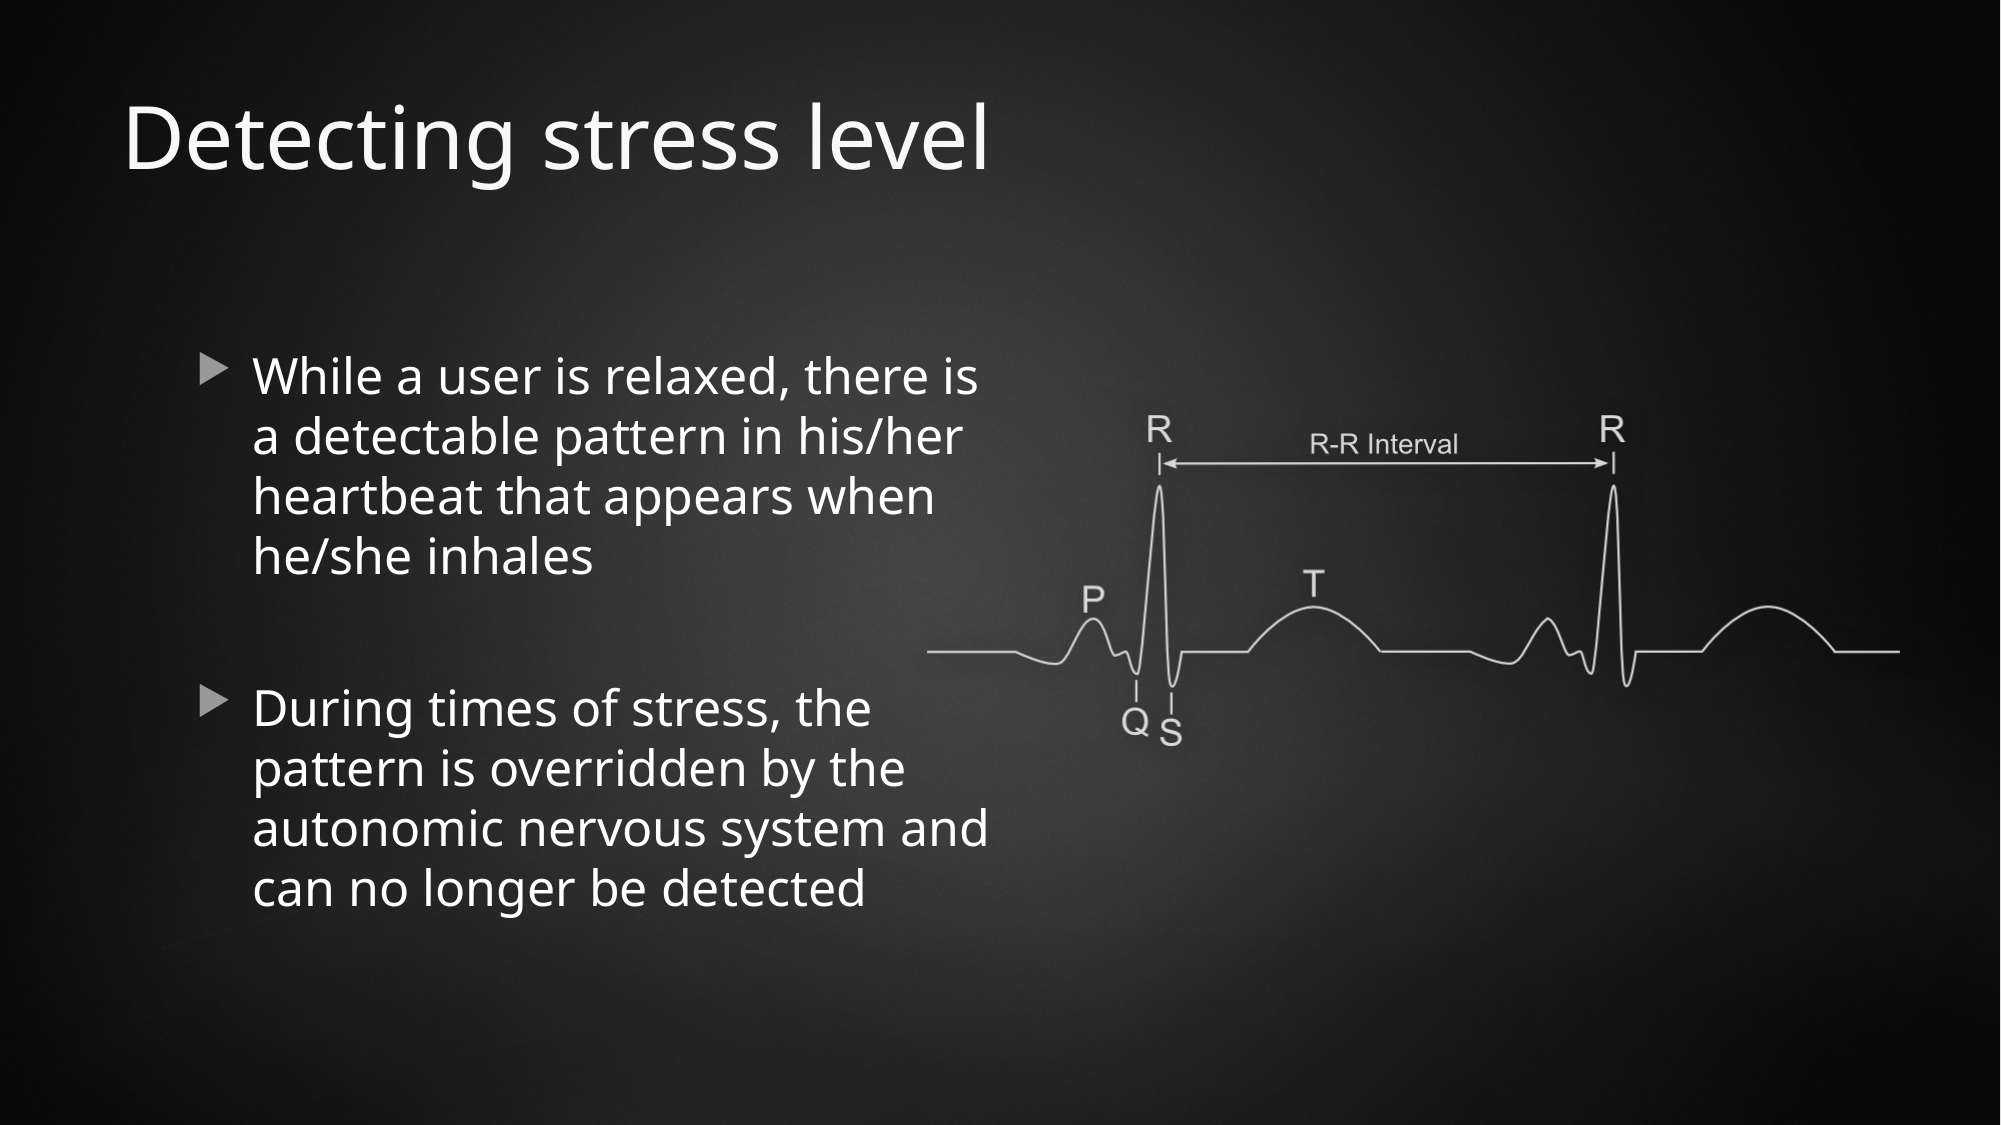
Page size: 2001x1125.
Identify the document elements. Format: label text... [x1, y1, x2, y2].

list While a user is relaxed, there is a detectable pattern in his/her heartbeat that appears when he/she inhales During times of stress, the pattern is overridden by the autonomic nervous system and can no longer be detected [181, 336, 1014, 1025]
title Detecting stress level [106, 74, 1649, 304]
picture [925, 415, 1902, 747]
